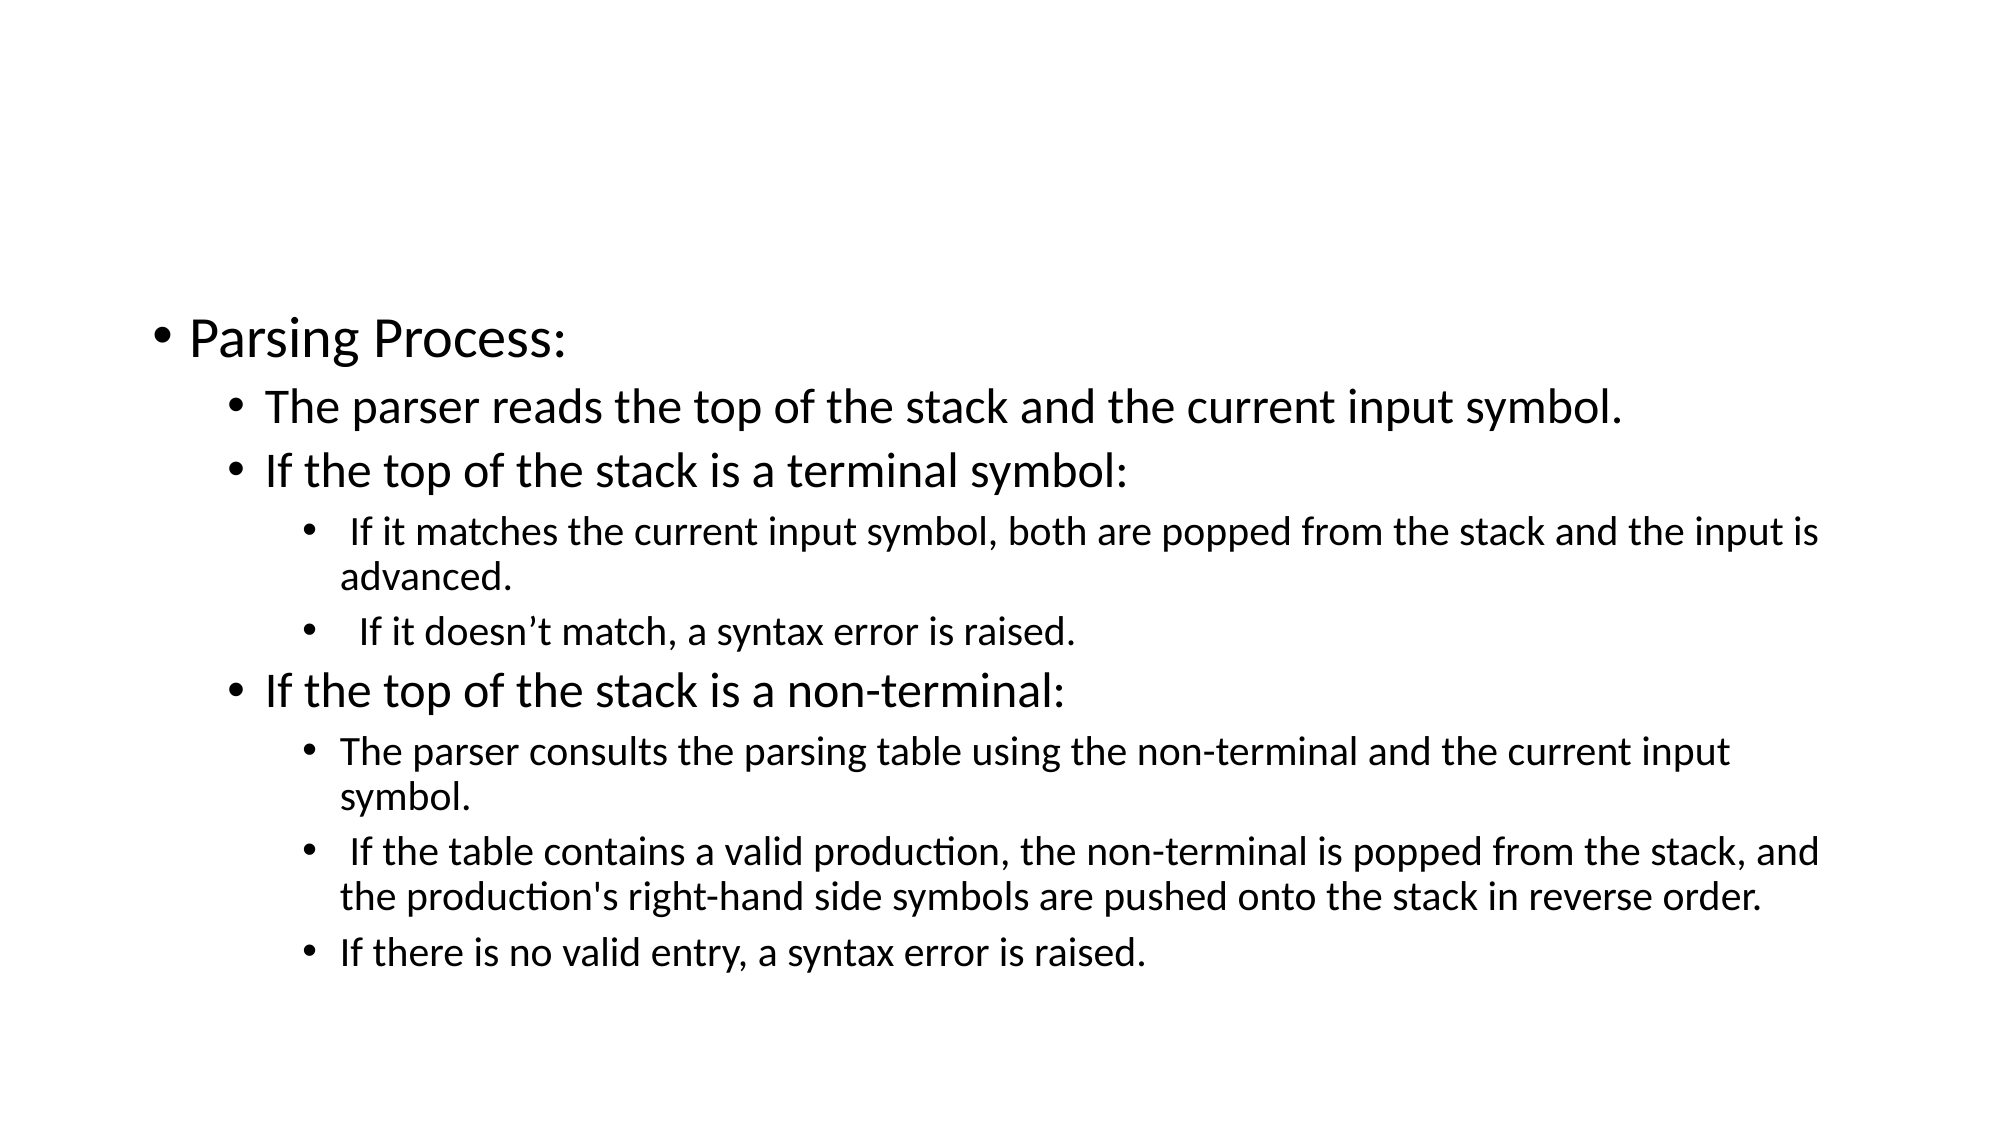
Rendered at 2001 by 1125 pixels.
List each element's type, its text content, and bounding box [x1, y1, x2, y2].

list Parsing Process: The parser reads the top of the stack and the current input symbol. If the top of the stack is a terminal symbol: If it matches the current input symbol, both are popped from the stack and the input is advanced. If it doesn’t match, a syntax error is raised. If the top of the stack is a non-terminal: The parser consults the parsing table using the non-terminal and the current input symbol. If the table contains a valid production, the non-terminal is popped from the stack, and the production's right-hand side symbols are pushed onto the stack in reverse order. If there is no valid entry, a syntax error is raised. [137, 299, 1863, 1014]
